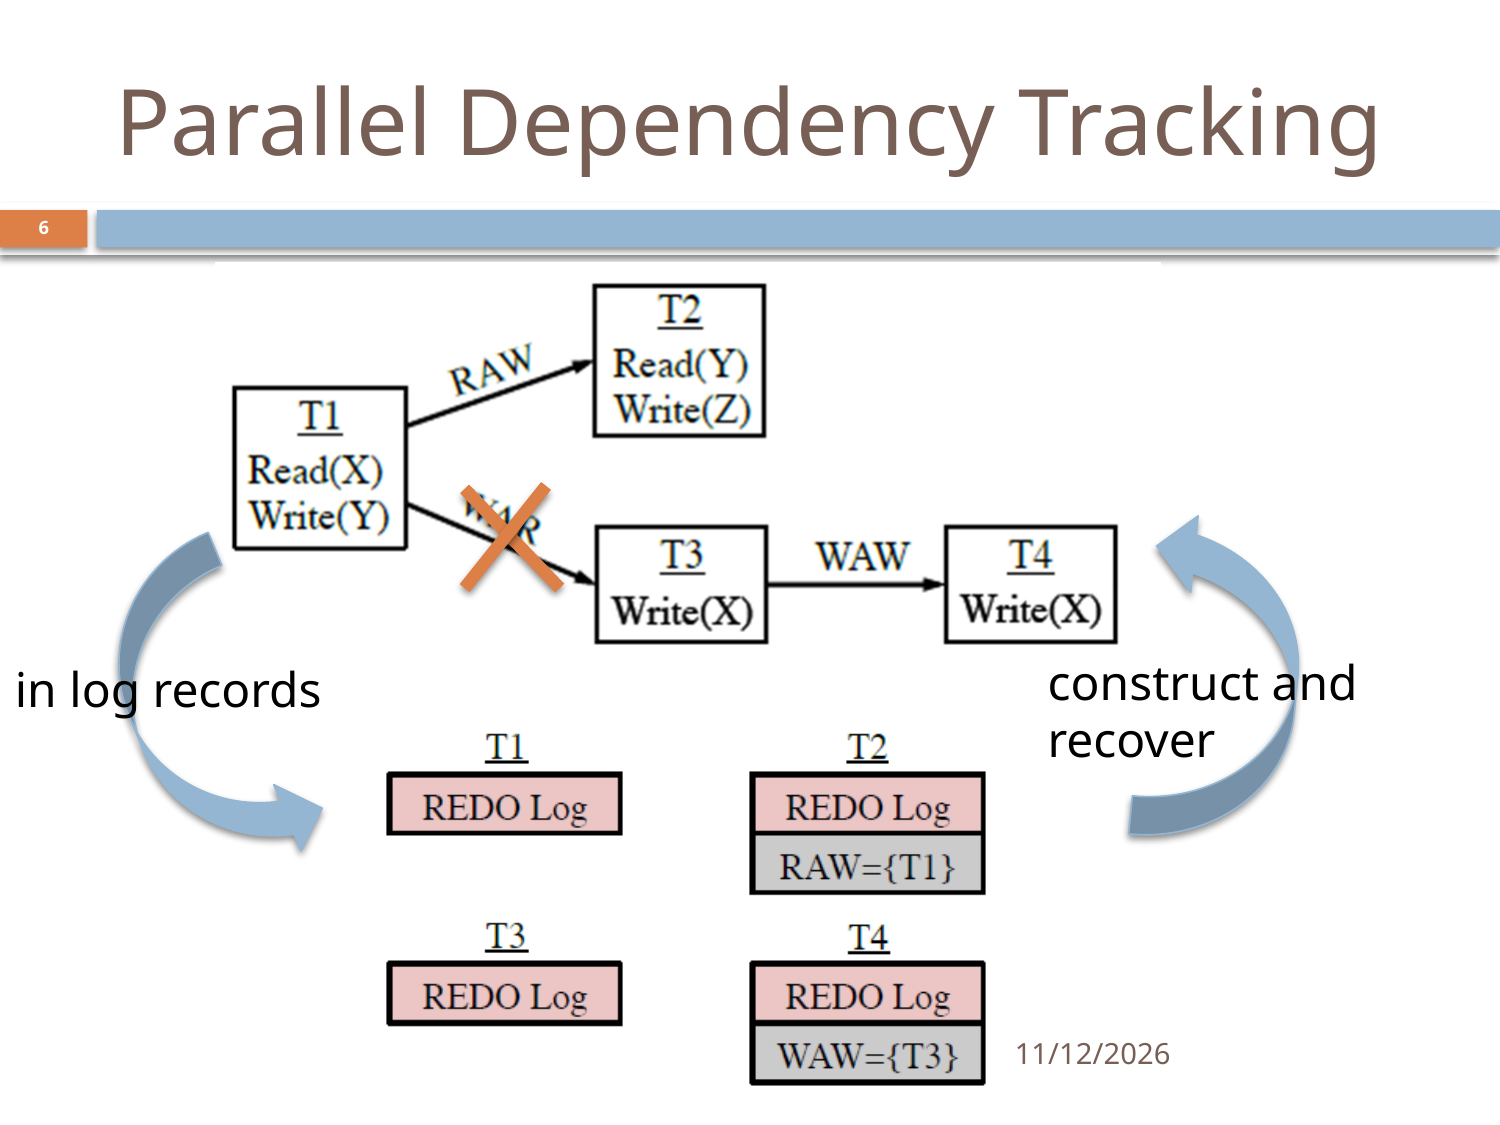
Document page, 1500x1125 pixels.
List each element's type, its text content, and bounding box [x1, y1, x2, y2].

picture [371, 716, 1001, 1104]
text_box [464, 485, 561, 589]
text_box [1127, 775, 1272, 836]
text_box construct and recover [1032, 645, 1500, 775]
text_box [118, 531, 209, 652]
picture [215, 262, 1162, 655]
text_box in log records [0, 652, 386, 725]
text_box [131, 725, 323, 852]
title Parallel Dependency Tracking [100, 37, 1438, 200]
slide_number 6 [0, 208, 88, 249]
text_box [1168, 515, 1298, 645]
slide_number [1006, 1025, 1438, 1085]
